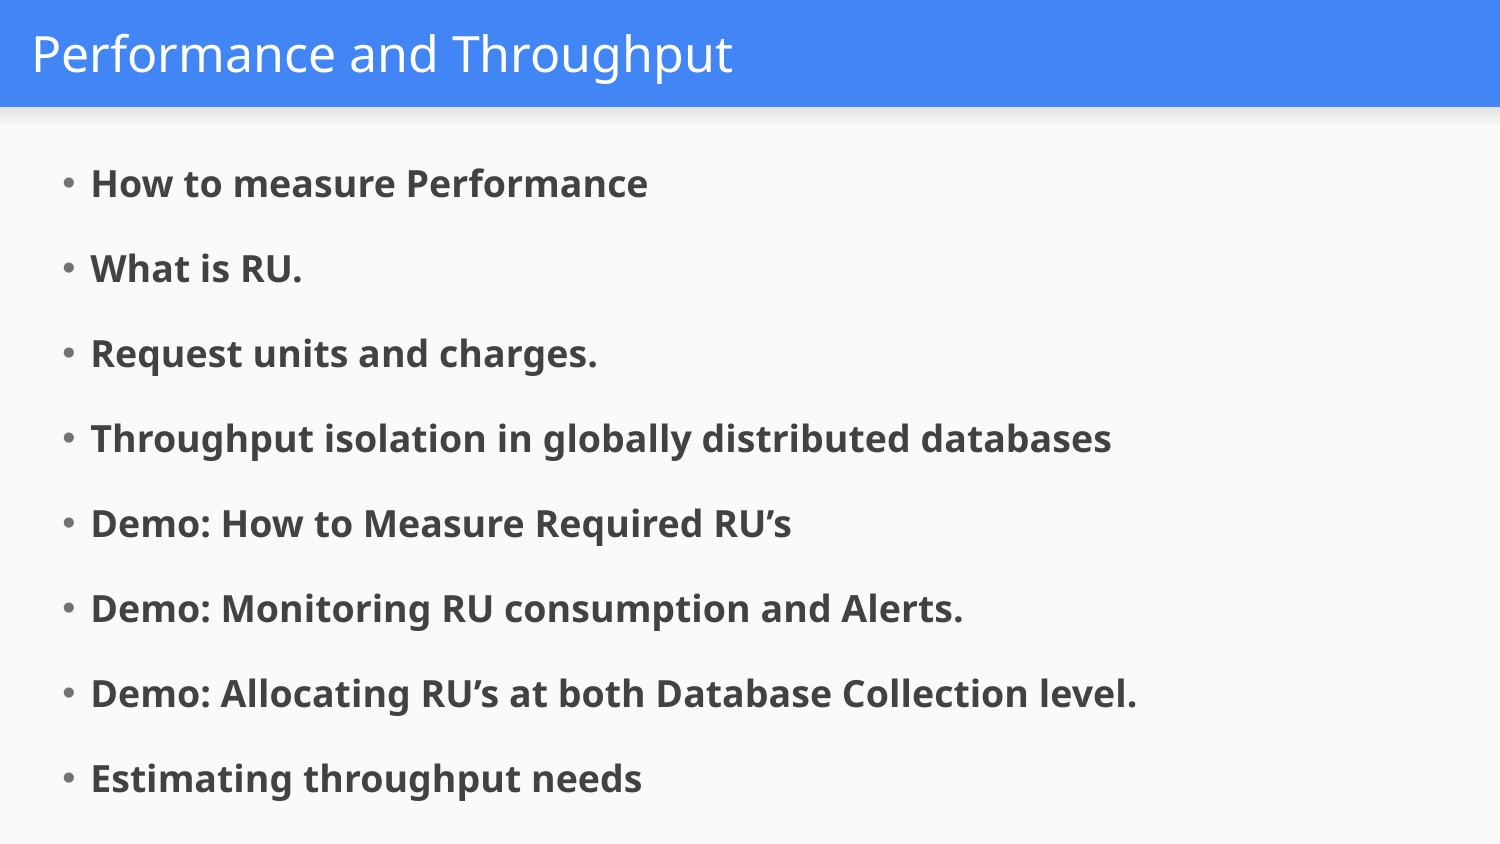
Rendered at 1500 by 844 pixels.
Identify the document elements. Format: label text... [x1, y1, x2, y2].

text_box How to measure Performance What is RU. Request units and charges. Throughput isolation in globally distributed databases Demo: How to Measure Required RU’s Demo: Monitoring RU consumption and Alerts. Demo: Allocating RU’s at both Database Collection level. Estimating throughput needs [47, 138, 1370, 806]
title Performance and Throughput [16, 2, 1464, 102]
